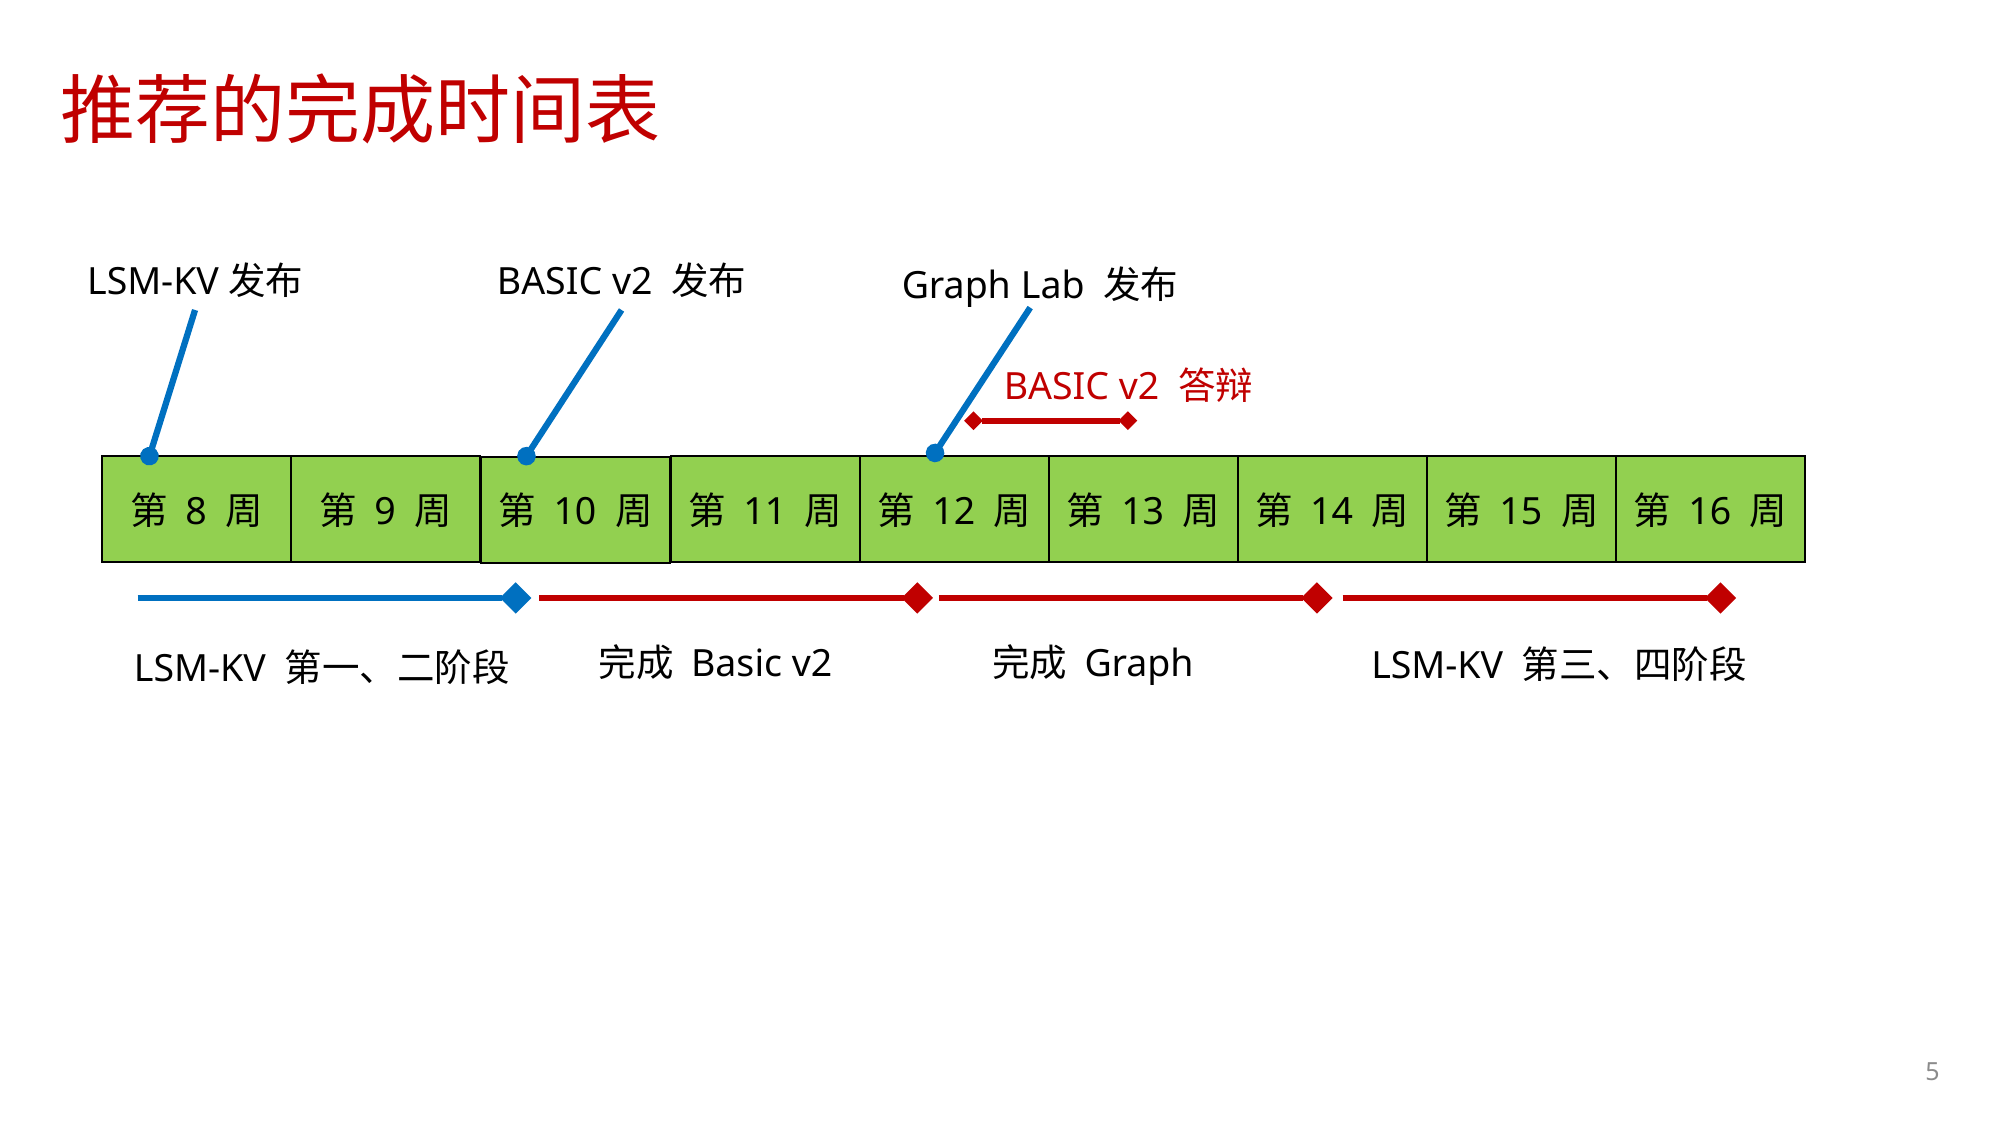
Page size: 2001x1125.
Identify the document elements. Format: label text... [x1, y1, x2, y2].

text_box BASIC v2 答辩 [1031, 354, 1268, 415]
text_box LSM-KV 第一、二阶段 [119, 636, 525, 697]
text_box 完成 Graph [977, 631, 1209, 692]
text_box 第 8 周 [101, 455, 290, 563]
text_box 第 15 周 [1426, 455, 1615, 563]
text_box Graph Lab 发布 [887, 253, 1193, 314]
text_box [526, 310, 622, 457]
text_box BASIC v2 发布 [482, 250, 761, 310]
slide_number 5 [1412, 1042, 1955, 1103]
text_box 第 14 周 [1237, 455, 1426, 563]
text_box 第 16 周 [1615, 455, 1806, 563]
text_box LSM-KV发布 [72, 250, 318, 310]
title 推荐的完成时间表 [45, 59, 1955, 166]
text_box 第 13 周 [1050, 455, 1237, 563]
text_box 第 10 周 [480, 456, 671, 564]
text_box 第 11 周 [670, 455, 861, 563]
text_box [149, 310, 196, 457]
text_box 完成 Basic v2 [583, 631, 848, 692]
text_box 第 9 周 [290, 455, 481, 563]
text_box 第 12 周 [861, 455, 1050, 563]
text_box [935, 307, 1031, 453]
text_box LSM-KV 第三、四阶段 [1356, 633, 1762, 694]
